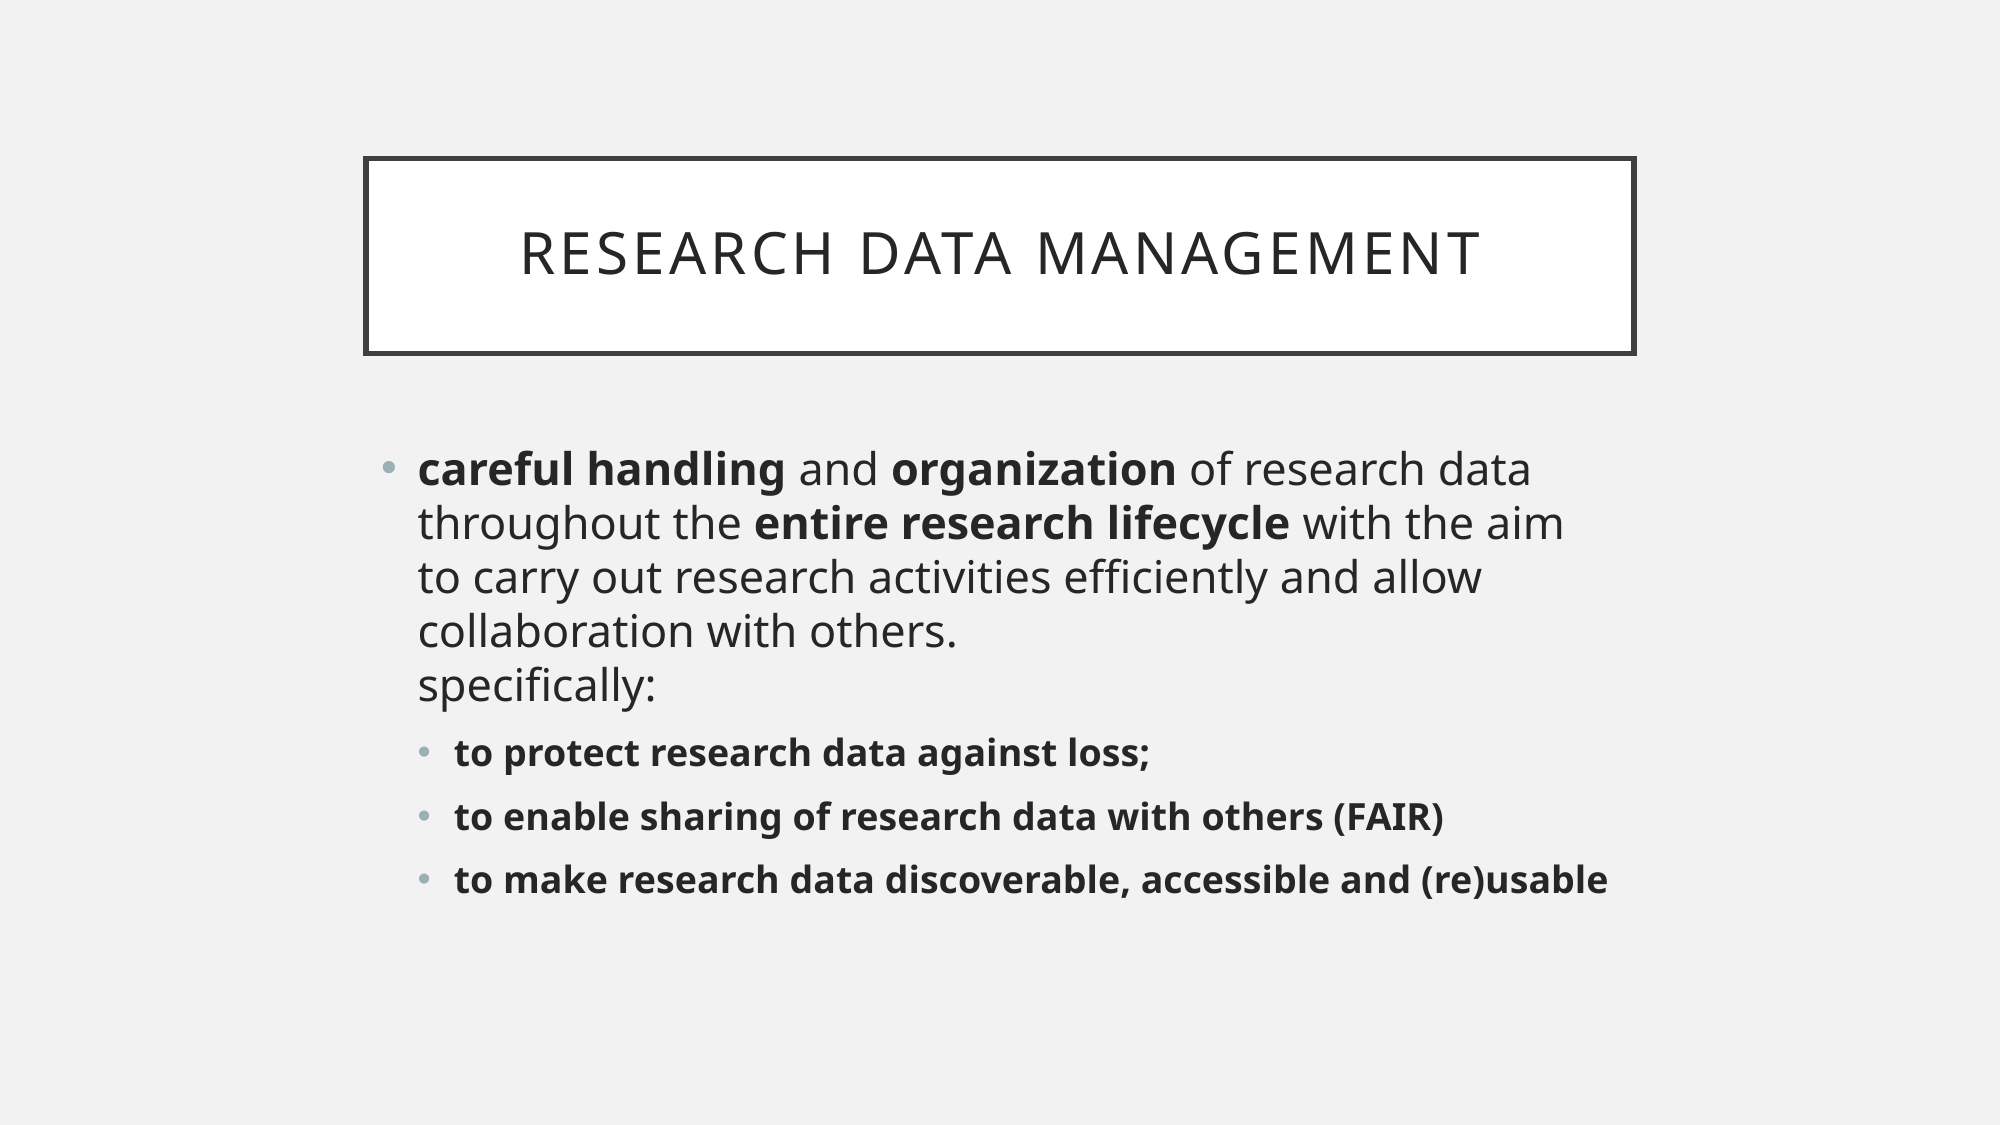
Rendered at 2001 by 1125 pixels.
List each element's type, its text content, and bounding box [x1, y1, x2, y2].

title Research data management [363, 156, 1637, 356]
list careful handling and organization of research data throughout the entire research lifecycle with the aim to carry out research activities efficiently and allow collaboration with others. specifically: to protect research data against loss; to enable sharing of research data with others (FAIR) to make research data discoverable, accessible and (re)usable [366, 432, 1634, 942]
